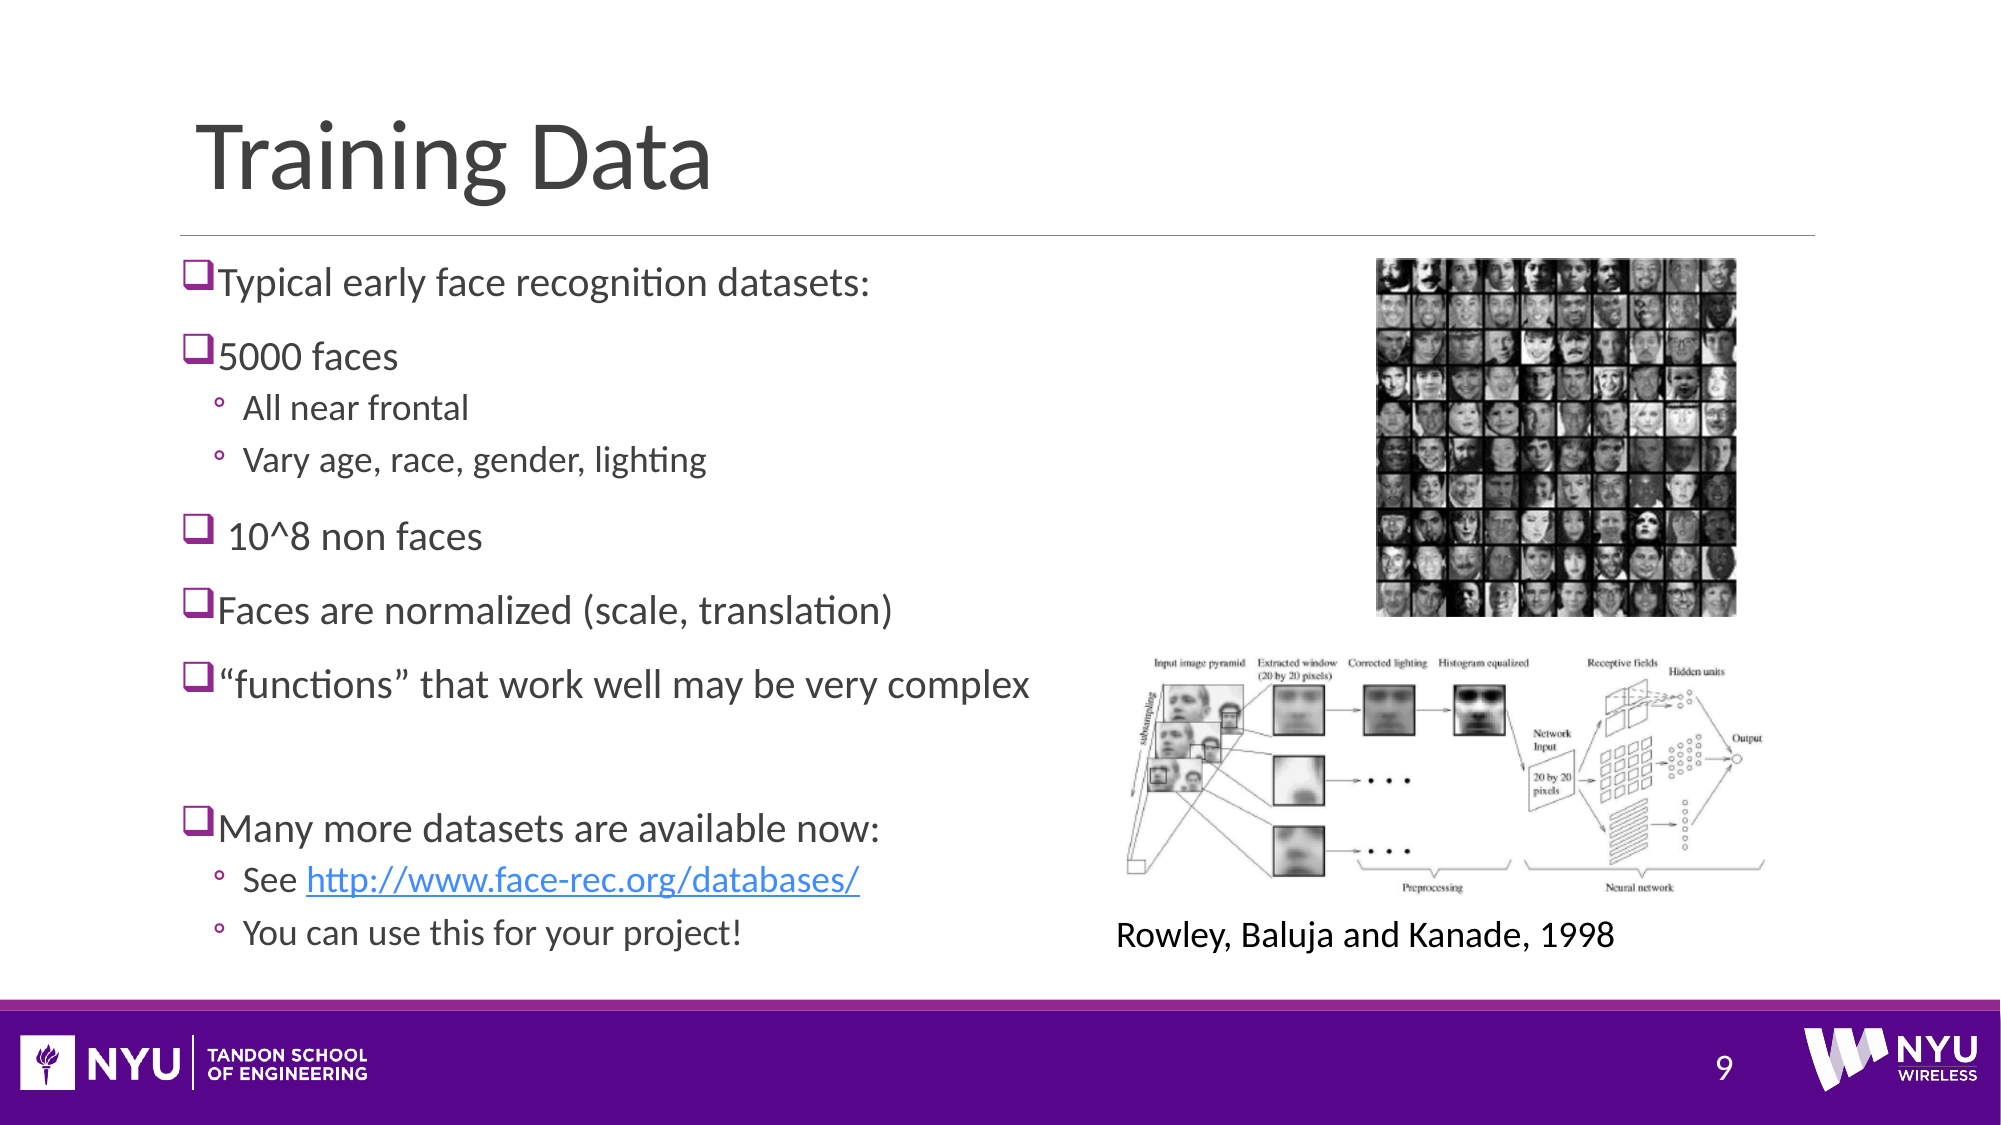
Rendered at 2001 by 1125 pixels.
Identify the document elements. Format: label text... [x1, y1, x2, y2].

title Training Data [180, 47, 1830, 218]
list Typical early face recognition datasets: 5000 faces All near frontal Vary age, race, gender, lighting 10^8 non faces Faces are normalized (scale, translation) “functions” that work well may be very complex Many more datasets are available now: See http://www.face-rec.org/databases/ You can use this for your project! [180, 252, 1205, 963]
picture [1097, 649, 1781, 897]
text_box Rowley, Baluja and Kanade, 1998 [1101, 903, 1640, 962]
slide_number 9 [1533, 1035, 1749, 1096]
picture [1373, 251, 1749, 627]
